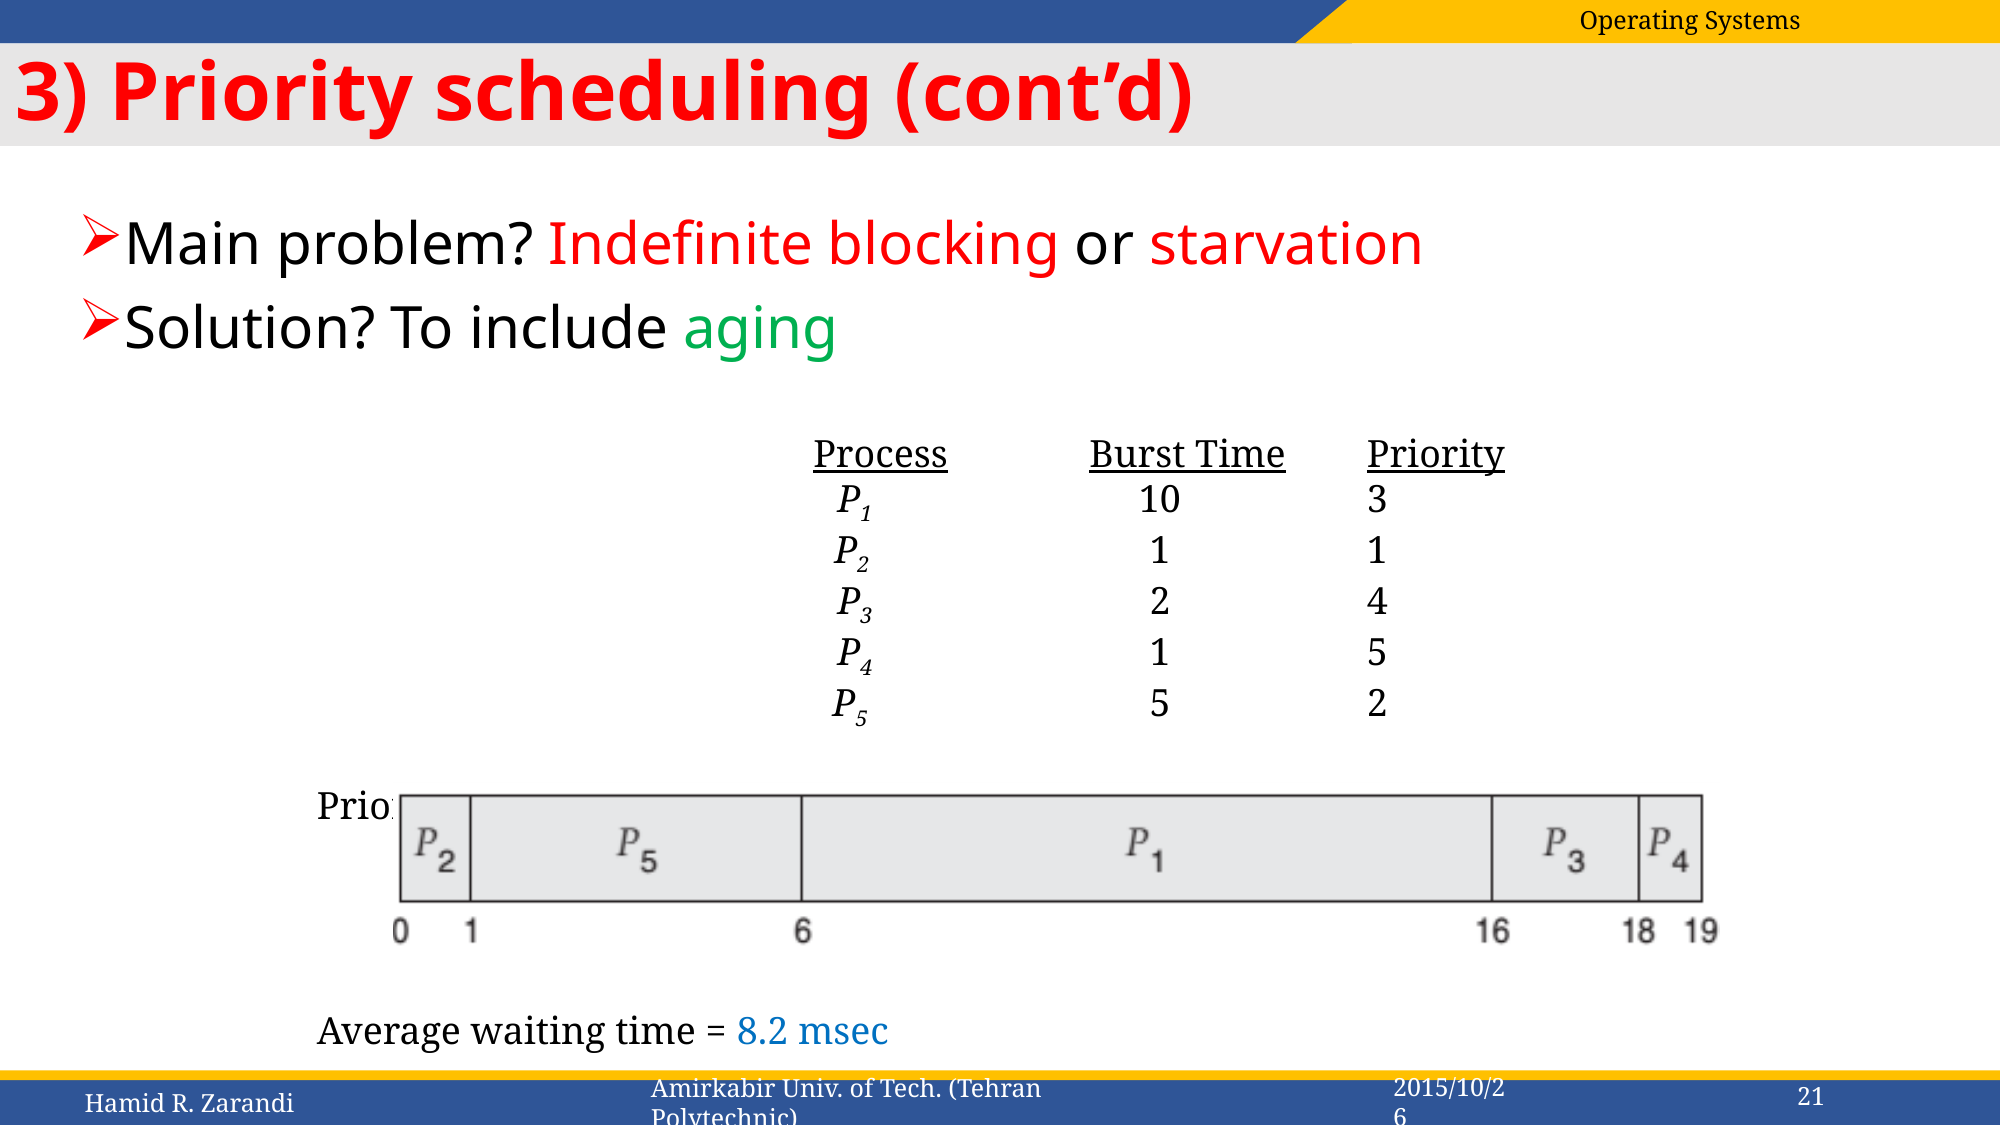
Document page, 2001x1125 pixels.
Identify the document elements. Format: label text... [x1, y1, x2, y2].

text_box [301, 422, 1720, 1014]
list Main problem? Indefinite blocking or starvation Solution? To include aging [63, 207, 1937, 1014]
title 3) Priority scheduling (cont’d) [0, 43, 2000, 146]
